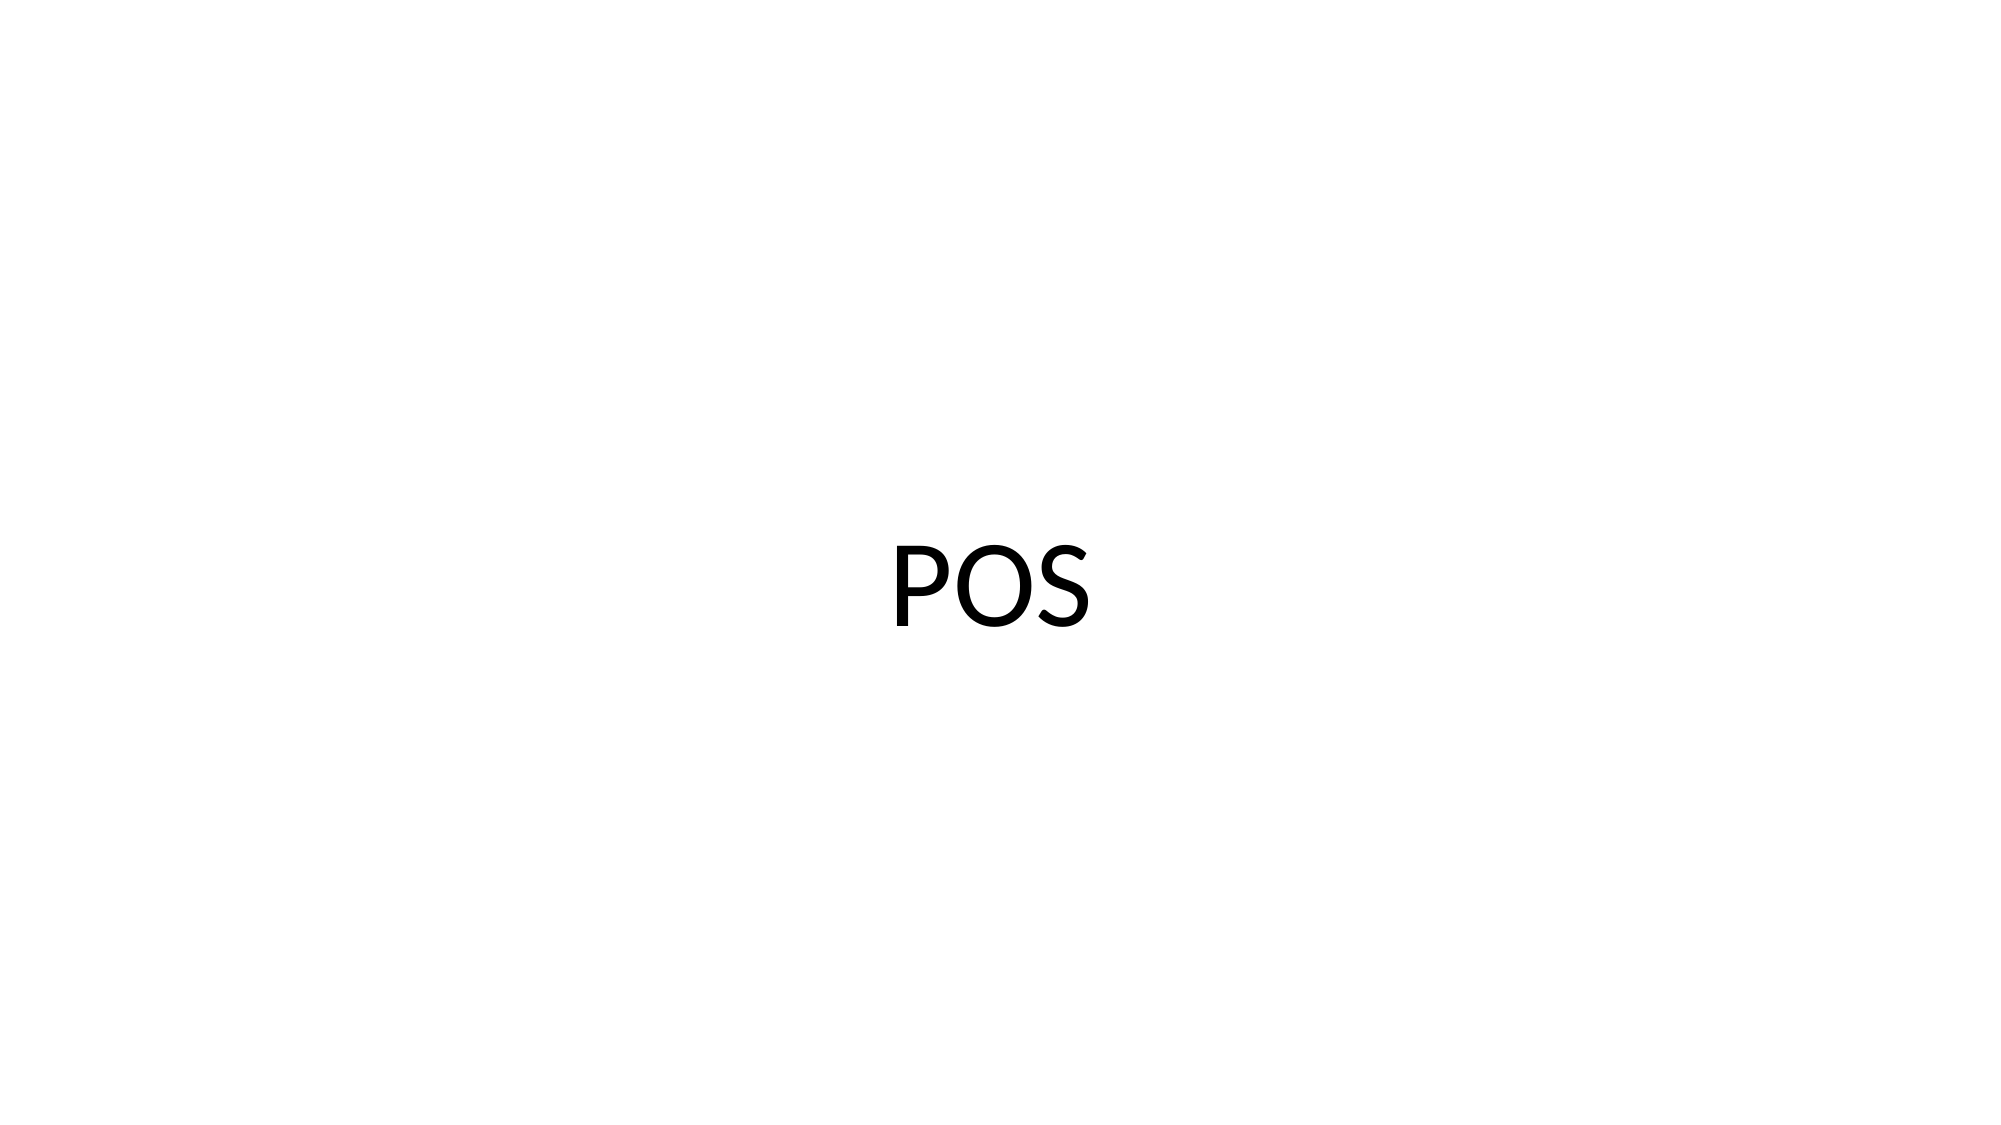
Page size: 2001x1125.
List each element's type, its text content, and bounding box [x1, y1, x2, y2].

text_box POS [874, 494, 1132, 659]
